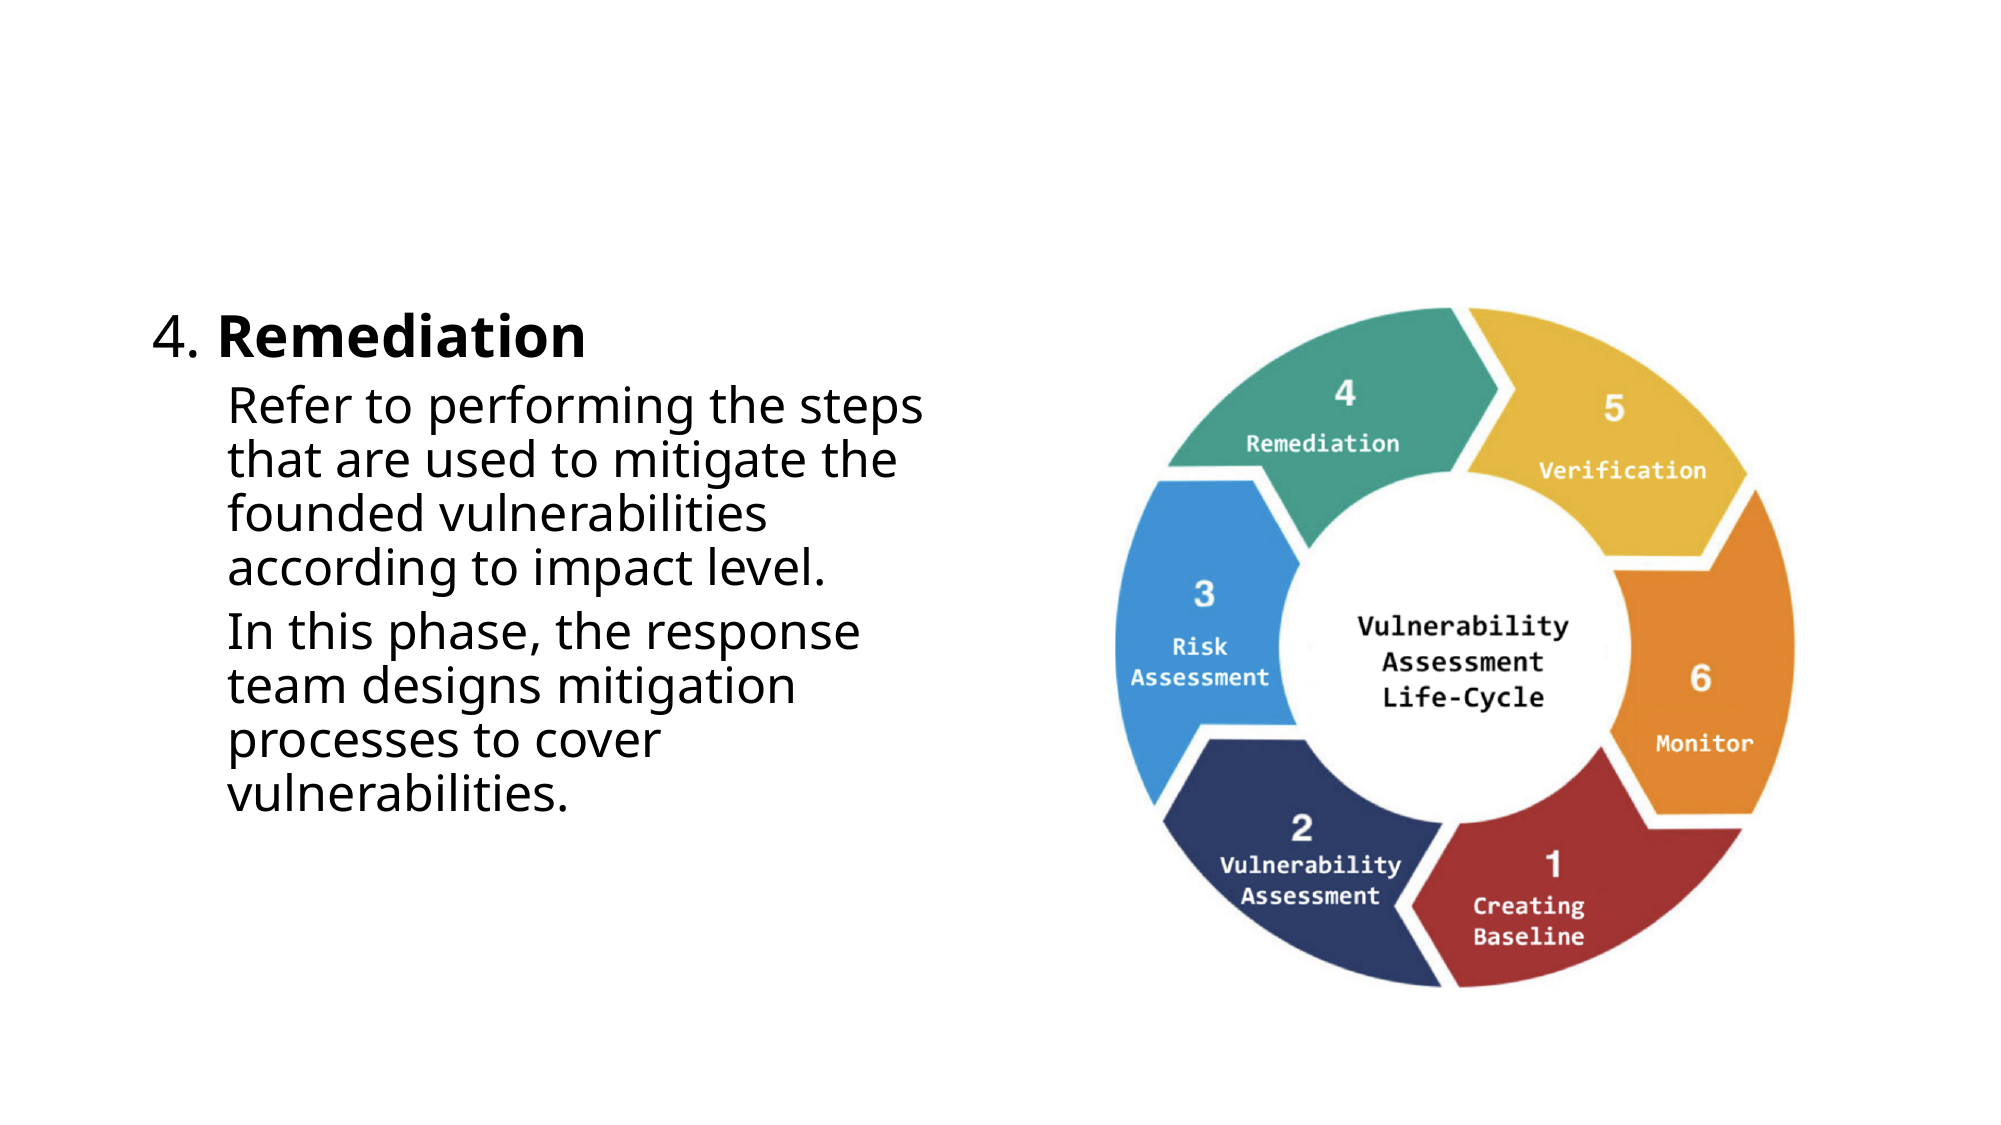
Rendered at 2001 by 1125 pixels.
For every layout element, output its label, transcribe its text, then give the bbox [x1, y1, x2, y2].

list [1055, 298, 1820, 1014]
list 4. Remediation Refer to performing the steps that are used to mitigate the founded vulnerabilities according to impact level. In this phase, the response team designs mitigation processes to cover vulnerabilities. [137, 299, 988, 1014]
